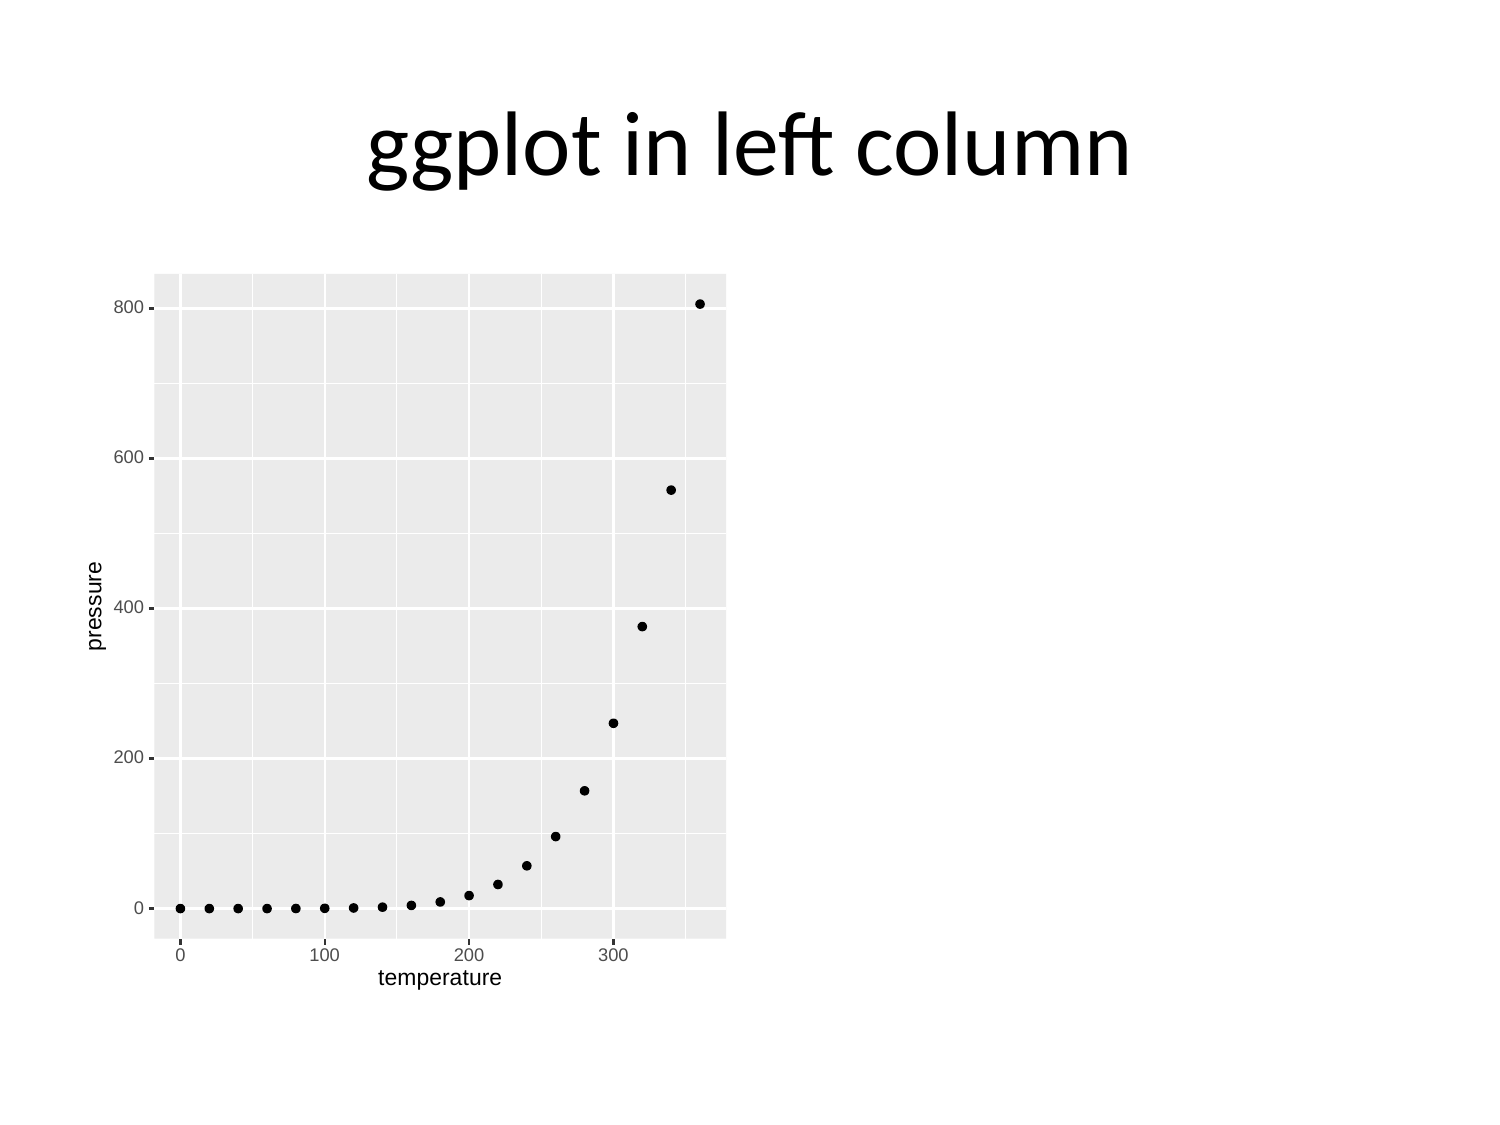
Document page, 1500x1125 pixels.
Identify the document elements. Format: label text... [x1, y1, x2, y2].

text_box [74, 262, 738, 1006]
title ggplot in left column [75, 45, 1425, 233]
